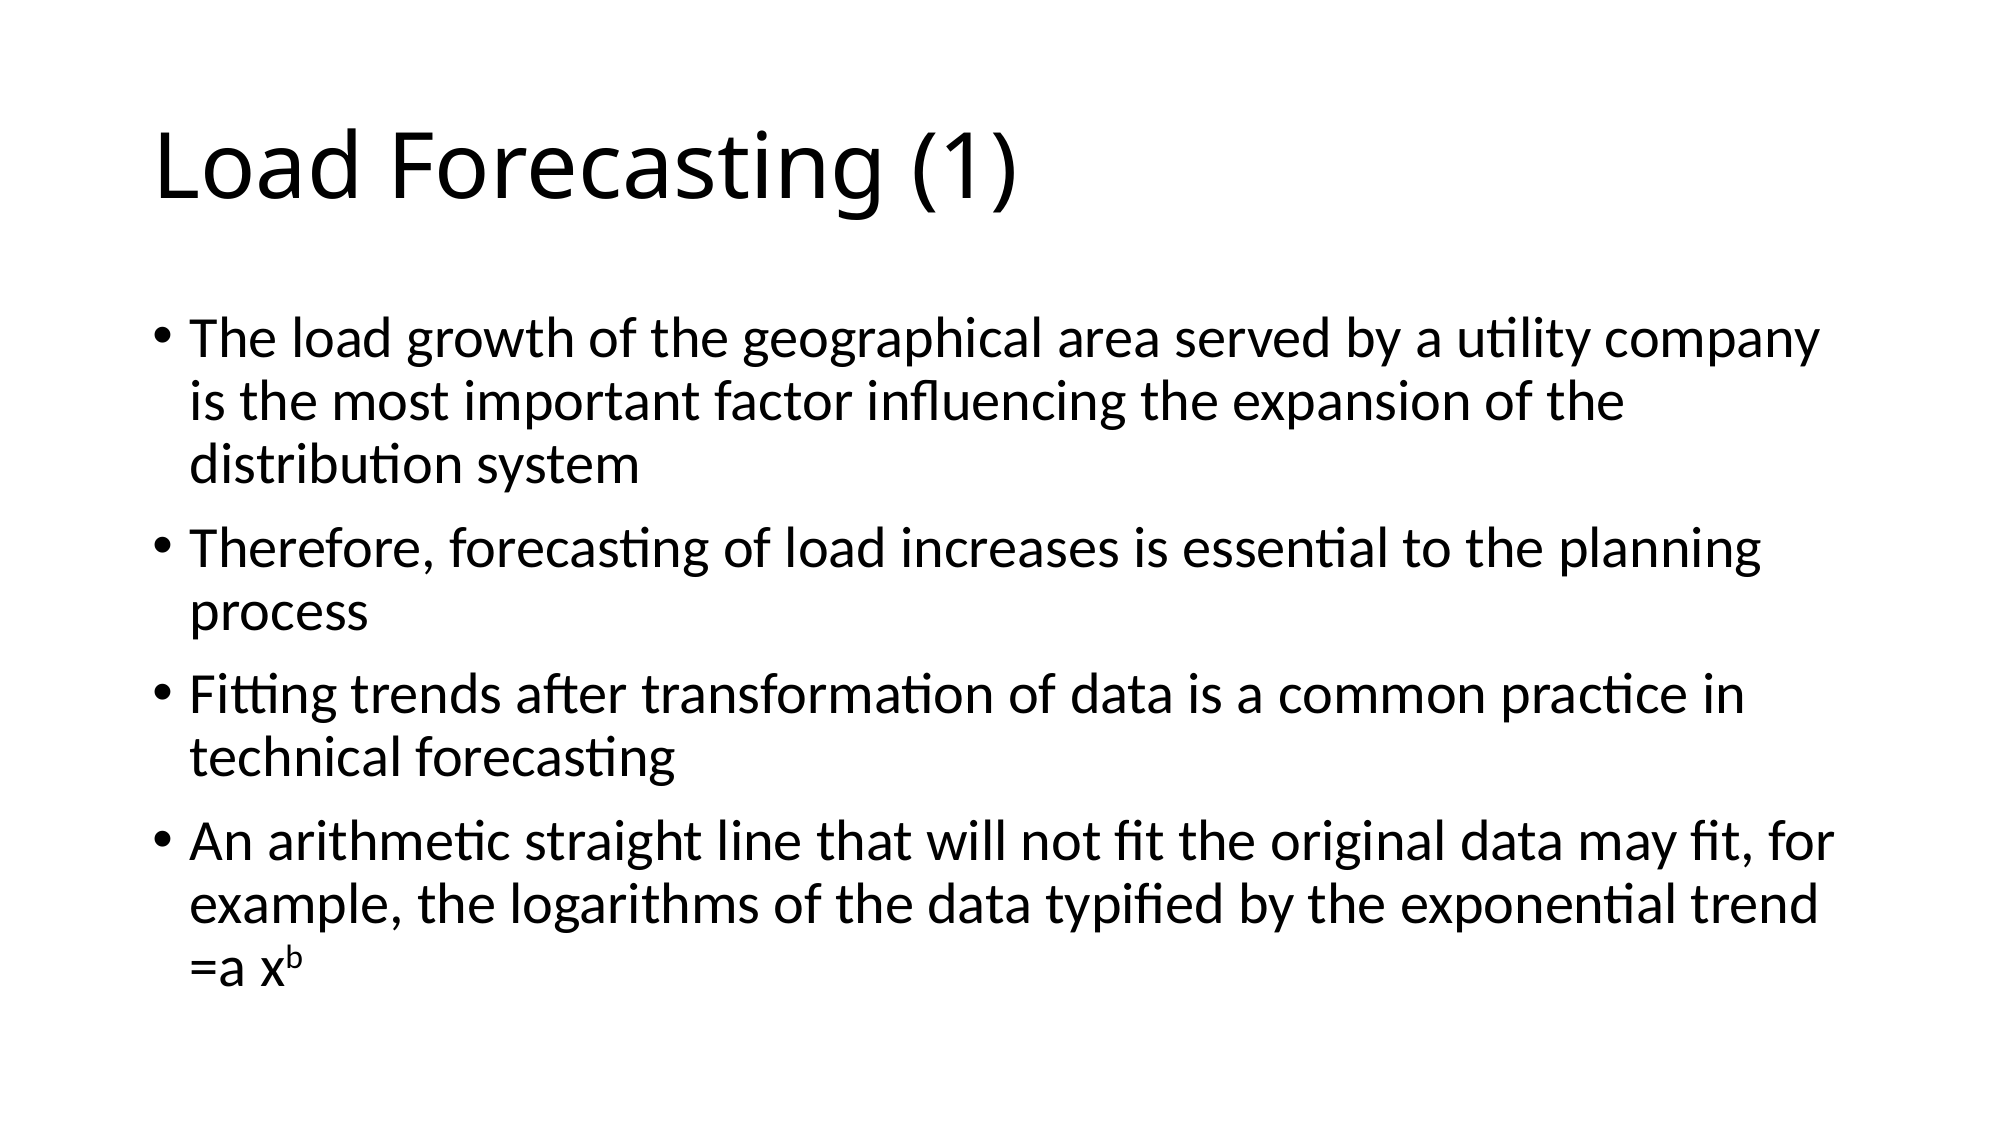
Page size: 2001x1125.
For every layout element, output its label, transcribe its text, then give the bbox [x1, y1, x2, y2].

title Load Forecasting (1) [137, 59, 1863, 278]
